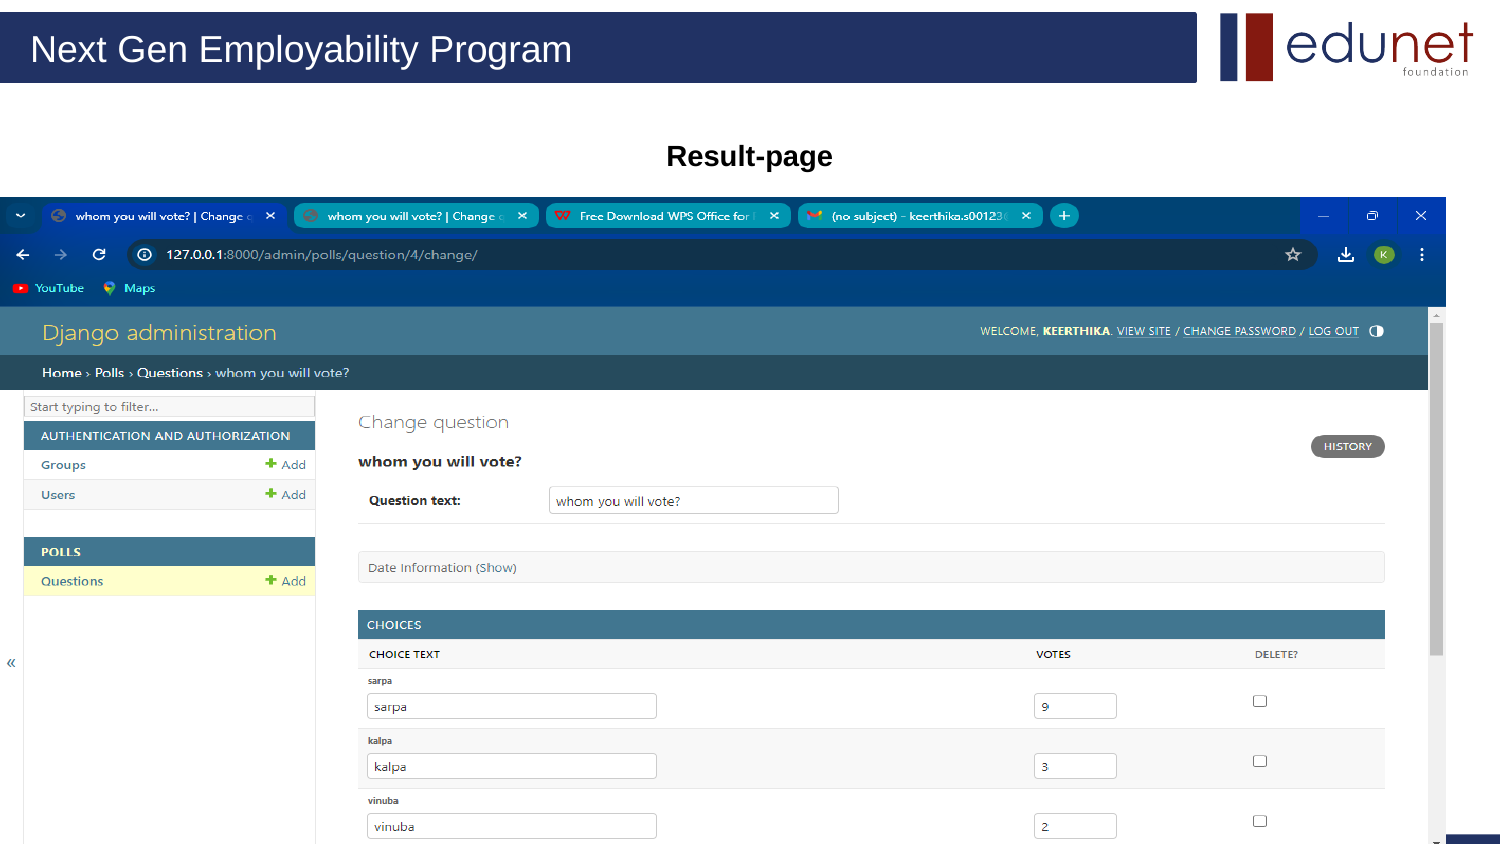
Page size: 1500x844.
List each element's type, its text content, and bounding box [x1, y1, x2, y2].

picture [1279, 14, 1482, 83]
picture [0, 196, 1446, 844]
title Result-page [103, 101, 1397, 195]
